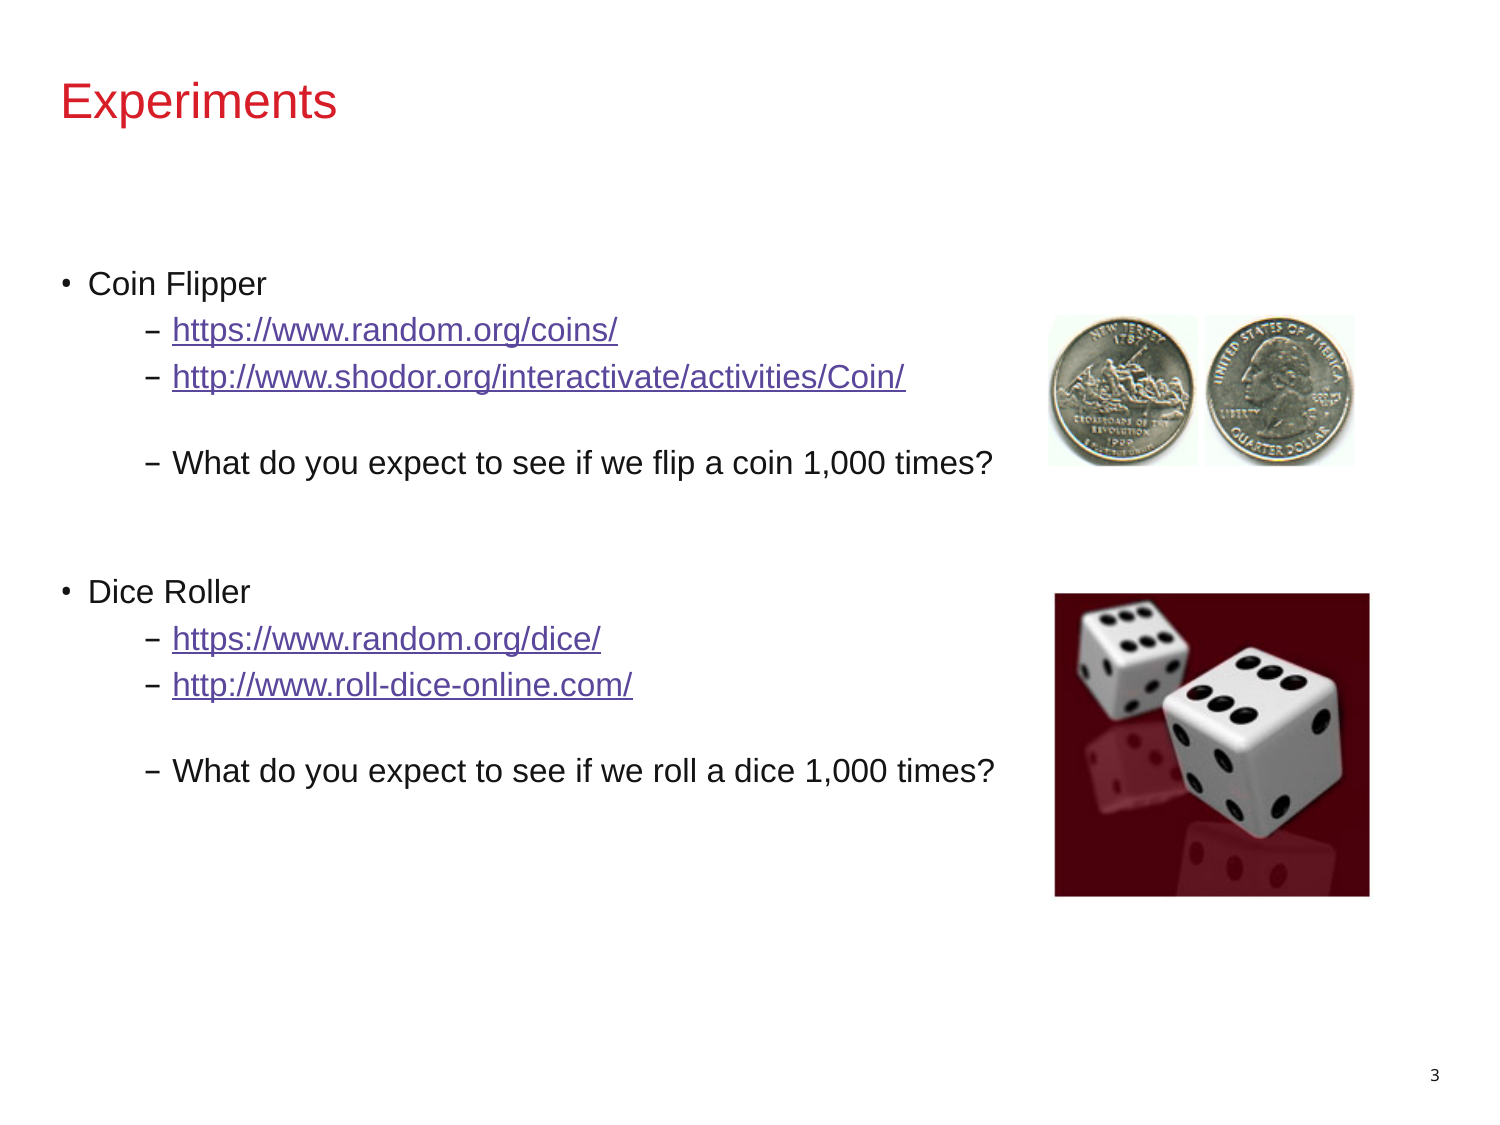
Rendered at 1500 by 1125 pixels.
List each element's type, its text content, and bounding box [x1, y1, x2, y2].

picture [1052, 591, 1373, 901]
text_box 2 [1380, 1049, 1440, 1088]
picture [1024, 312, 1401, 482]
text_box Experiments [60, 75, 1440, 240]
text_box Coin Flipper https://www.random.org/coins/ http://www.shodor.org/interactivate/activities/Coin/ What do you expect to see if we flip a coin 1,000 times? Dice Roller https://www.random.org/dice/ http://www.roll-dice-online.com/ What do you expect to see if we roll a dice 1,000 times? [59, 262, 1440, 1012]
